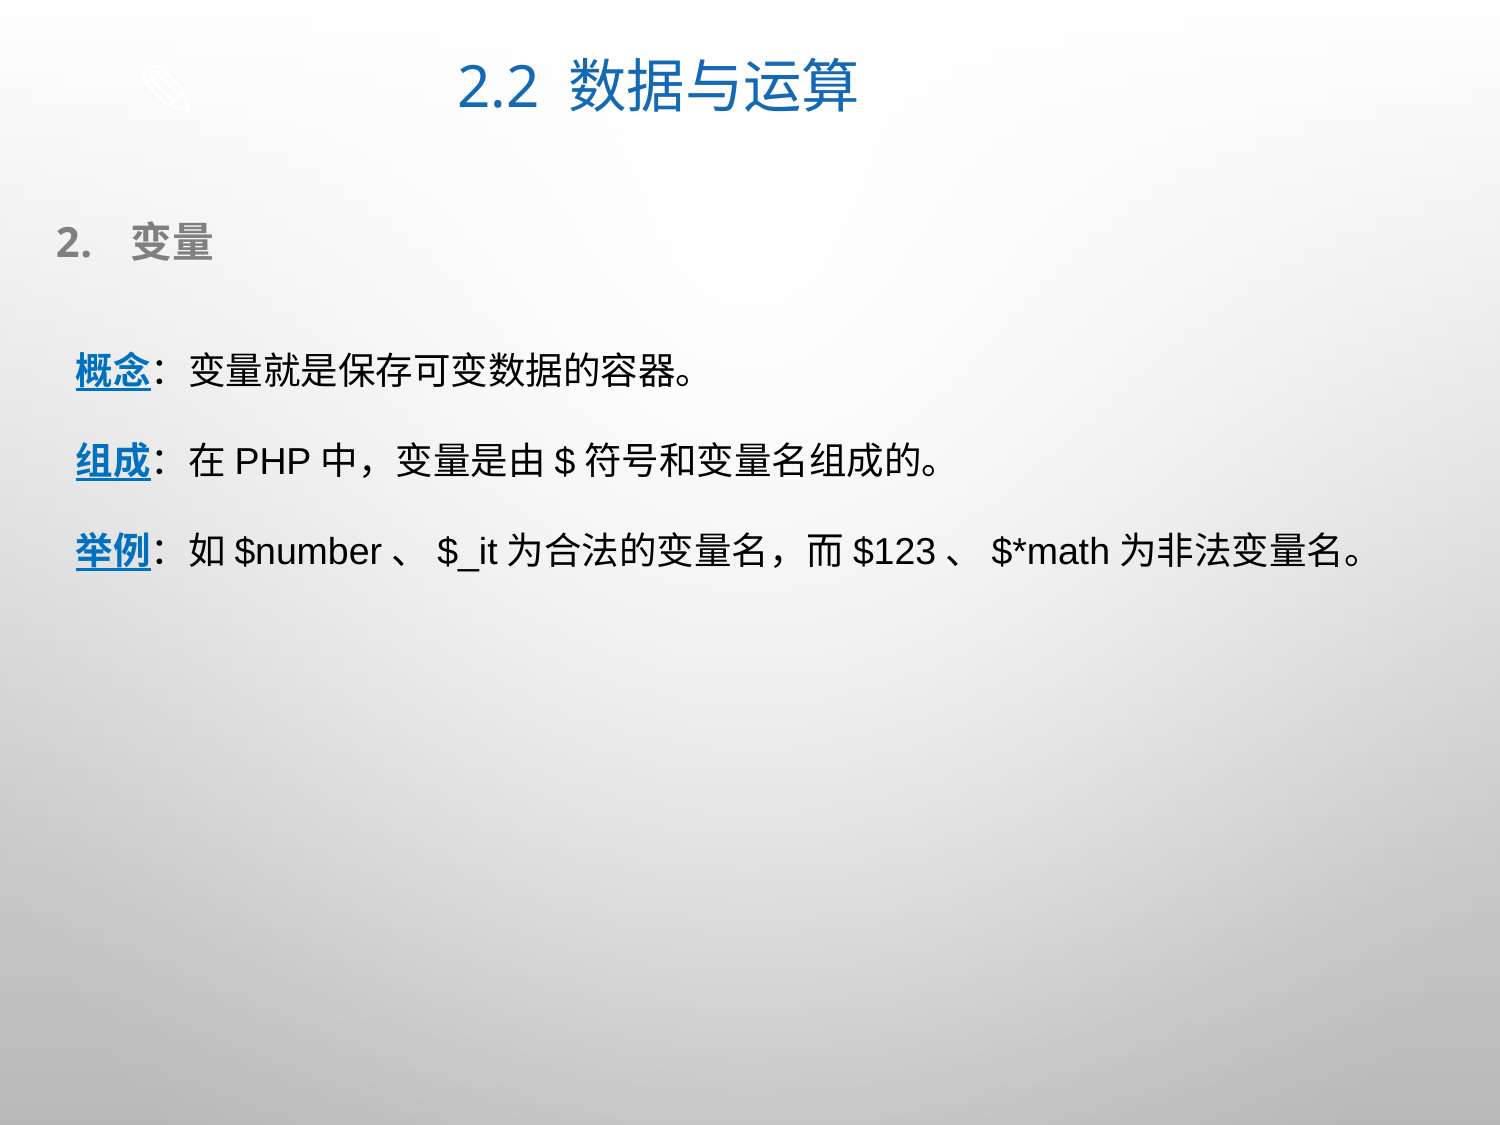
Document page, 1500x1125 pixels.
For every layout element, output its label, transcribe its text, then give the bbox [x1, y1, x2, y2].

text_box 变量 [41, 208, 1424, 274]
picture [0, 0, 1500, 1125]
text_box 概念：变量就是保存可变数据的容器。 组成：在PHP中，变量是由$符号和变量名组成的。 举例：如$number、$_it为合法的变量名，而$123、$*math为非法变量名。 [60, 295, 1440, 670]
title 2.2 数据与运算 [271, 25, 1046, 153]
